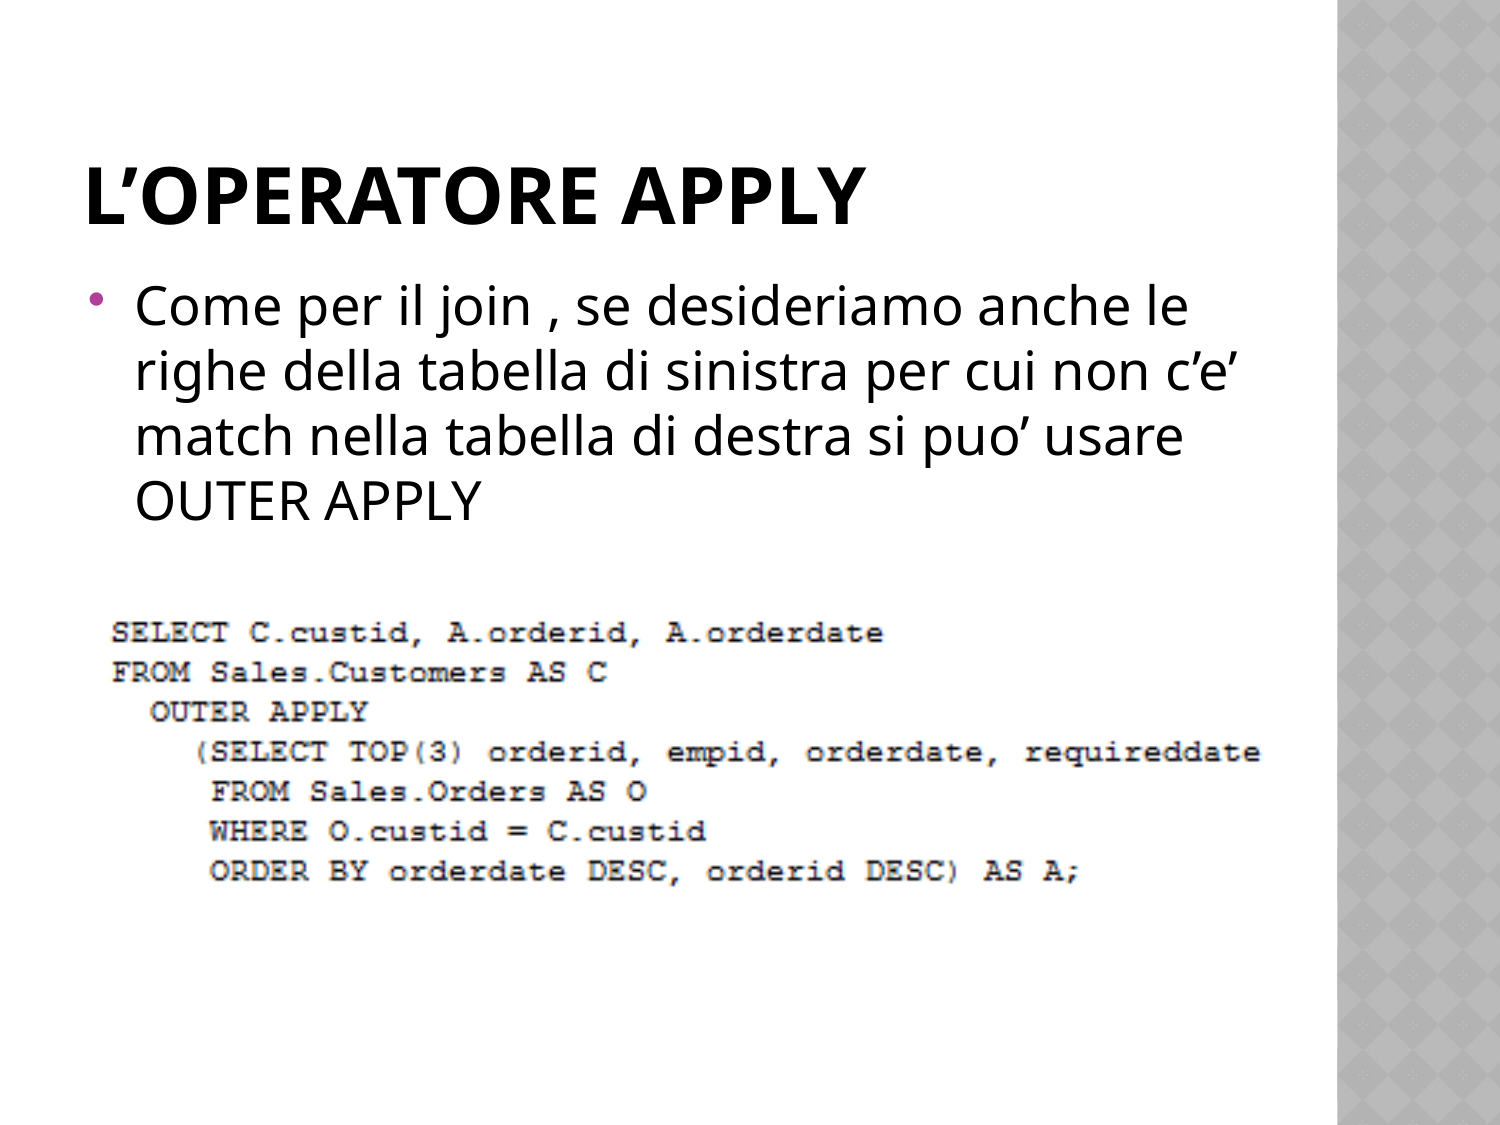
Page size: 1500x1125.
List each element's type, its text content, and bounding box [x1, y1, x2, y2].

picture [99, 585, 1312, 941]
title L’operatore apply [75, 52, 1263, 240]
list Come per il join , se desideriamo anche le righe della tabella di sinistra per cui non c’e’ match nella tabella di destra si puo’ usare OUTER APPLY [75, 264, 1263, 1059]
